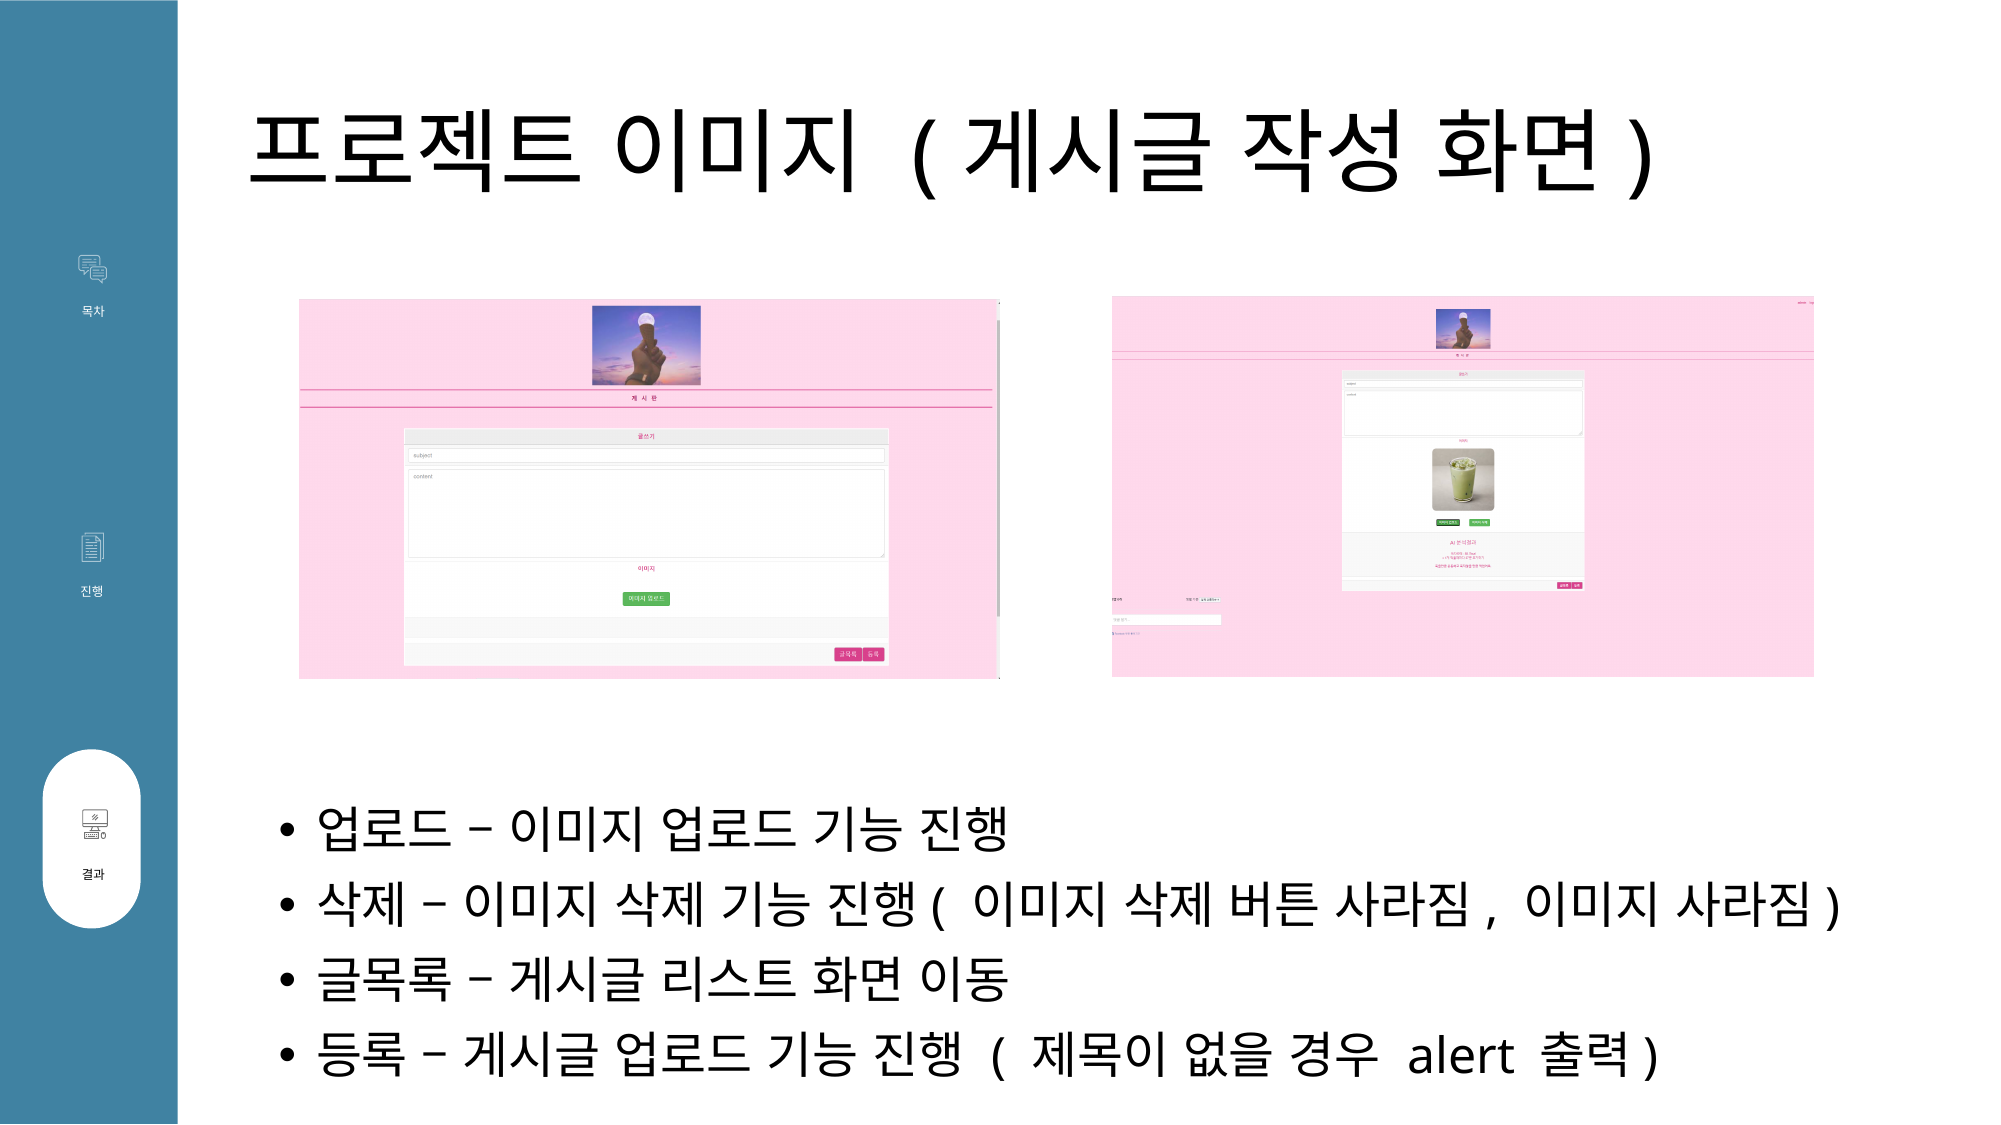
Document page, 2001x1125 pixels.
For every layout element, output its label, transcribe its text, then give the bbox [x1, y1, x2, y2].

picture [1112, 296, 1814, 677]
text_box 업로드 – 이미지 업로드 기능 진행 삭제 – 이미지 삭제 기능 진행( 이미지 삭제 버튼 사라짐, 이미지 사라짐) 글목록 – 게시글 리스트 화면 이동 등록 – 게시글 업로드 기능 진행 ( 제목이 없을 경우 alert 출력) [263, 798, 1957, 1125]
title 프로젝트 이미지 (게시글 작성 화면) [231, 47, 1957, 265]
picture [299, 299, 1000, 679]
